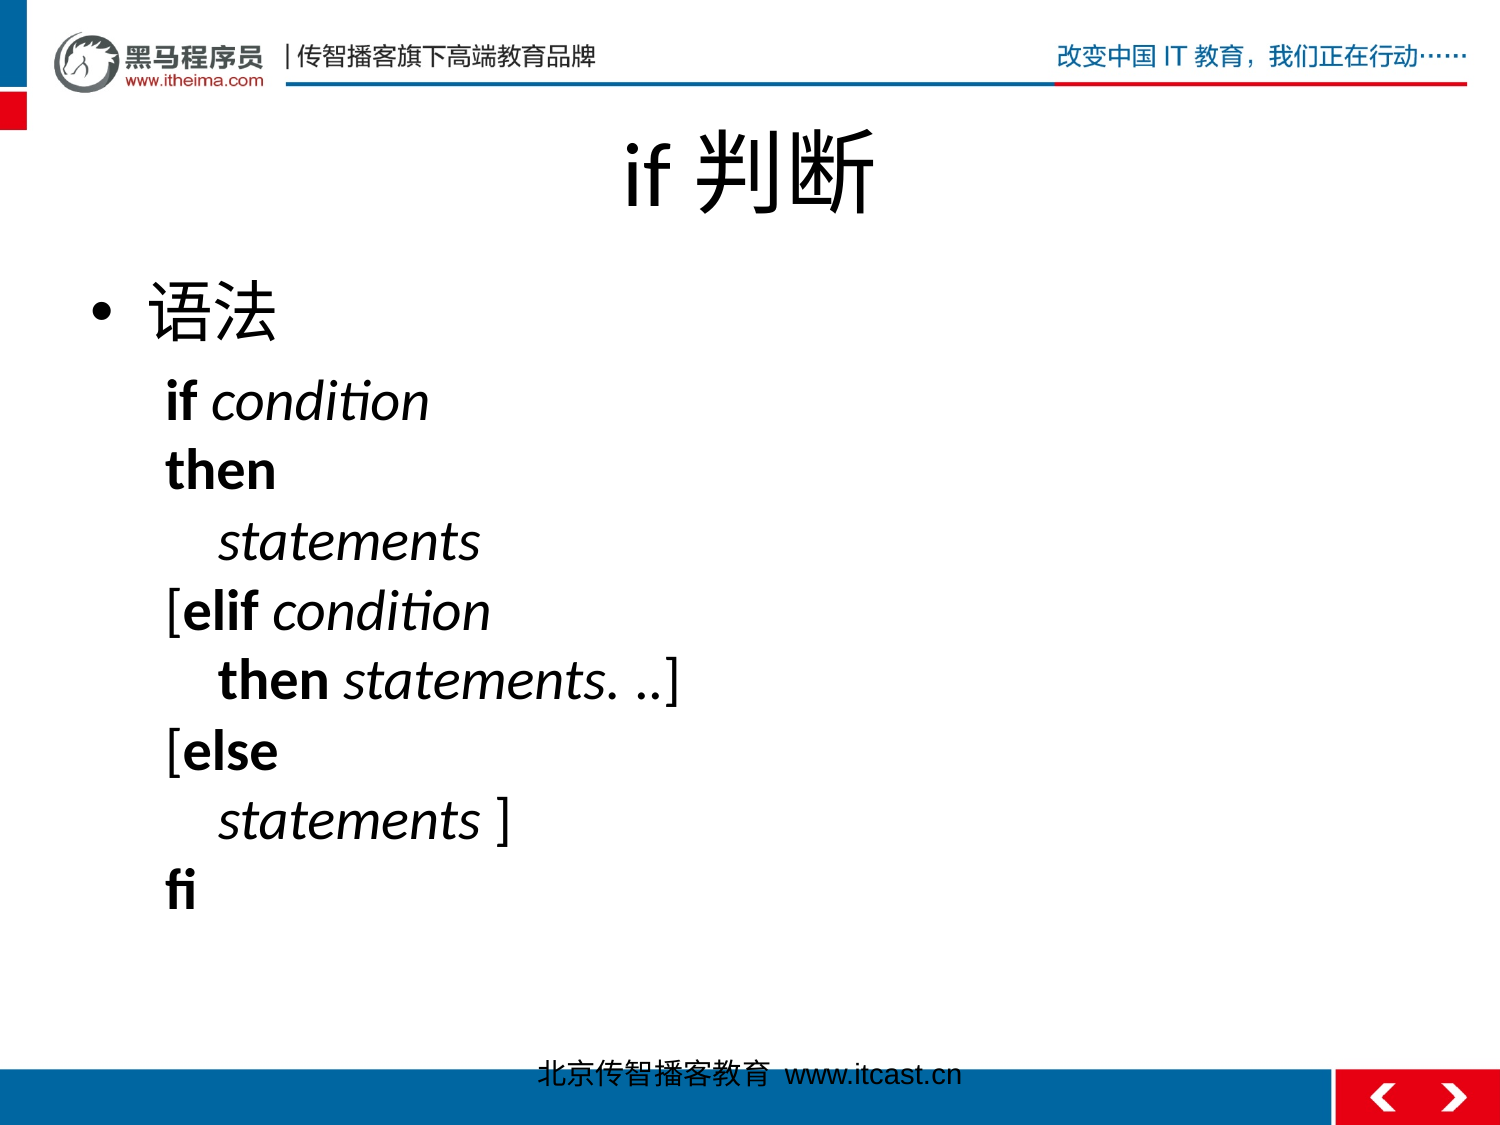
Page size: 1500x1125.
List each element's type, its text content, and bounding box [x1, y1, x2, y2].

list 语法 if condition then statements [elif condition then statements. ..] [else statements ] fi [75, 262, 1425, 1005]
title if判断 [75, 45, 1425, 233]
footer 北京传智播客教育 www.itcast.cn [512, 1042, 988, 1103]
picture [0, 0, 1500, 1125]
